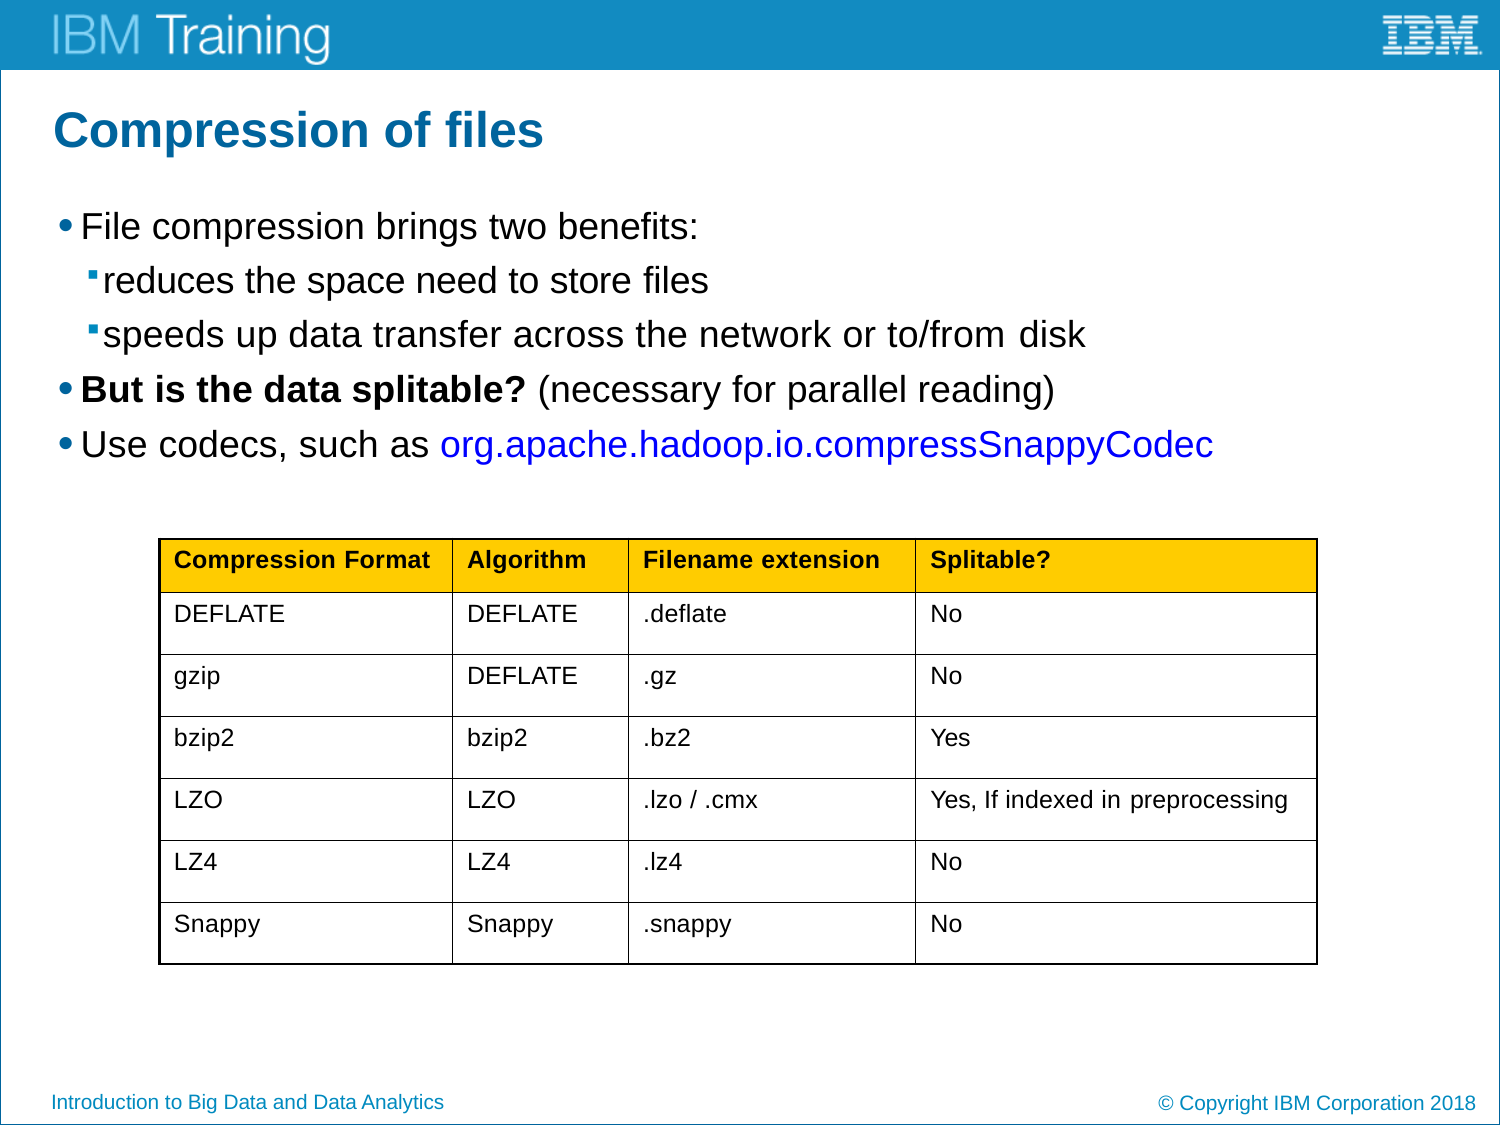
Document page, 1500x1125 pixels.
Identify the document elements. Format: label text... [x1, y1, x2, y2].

list File compression brings two benefits: reduces the space need to store files speeds up data transfer across the network or to/from disk But is the data splitable? (necessary for parallel reading) Use codecs, such as org.apache.hadoop.io.compressSnappyCodec [38, 195, 1484, 480]
table_header Compression Format [161, 540, 452, 592]
table_cell .gz [629, 655, 915, 716]
picture [1158, 1095, 1166, 1109]
table_cell DEFLATE [453, 593, 628, 654]
table_cell .snappy [629, 903, 915, 963]
table_cell No [916, 593, 1316, 654]
table_cell DEFLATE [161, 593, 452, 654]
table_cell No [916, 903, 1316, 963]
table_cell bzip2 [161, 717, 452, 778]
table_cell LZO [161, 779, 452, 840]
table_cell LZ4 [453, 841, 628, 902]
table_cell .deflate [629, 593, 915, 654]
table_cell Snappy [161, 903, 452, 963]
picture [1167, 1096, 1173, 1109]
table_cell .bz2 [629, 717, 915, 778]
table_cell No [916, 841, 1316, 902]
table_cell Yes, If indexed in preprocessing [916, 779, 1316, 840]
table_cell gzip [161, 655, 452, 716]
table_cell LZ4 [161, 841, 452, 902]
table_cell .lz4 [629, 841, 915, 902]
table_header Filename extension [629, 540, 915, 592]
picture [0, 0, 1500, 70]
table_header Algorithm [453, 540, 628, 592]
table_cell DEFLATE [453, 655, 628, 716]
table_cell No [916, 655, 1316, 716]
table_cell .lzo / .cmx [629, 779, 915, 840]
title Compression of files [36, 75, 1485, 180]
table_cell Snappy [453, 903, 628, 963]
table_header Splitable? [916, 540, 1316, 592]
table_cell Yes [916, 717, 1316, 778]
table_cell LZO [453, 779, 628, 840]
table_cell bzip2 [453, 717, 628, 778]
